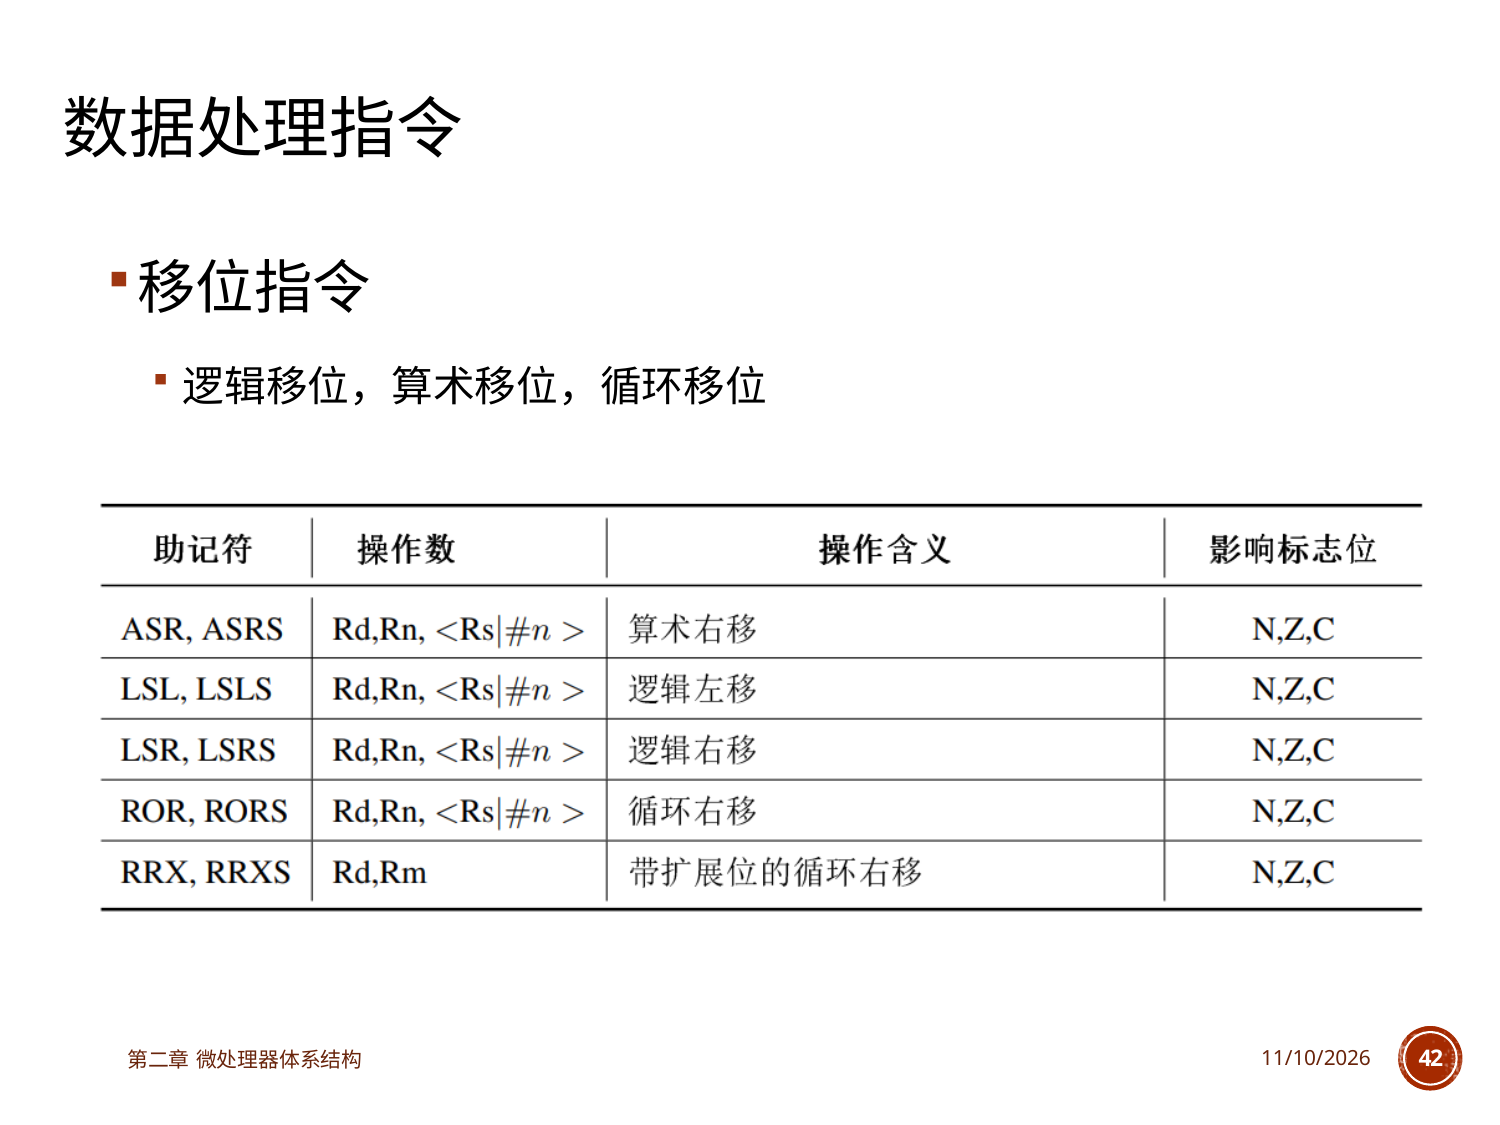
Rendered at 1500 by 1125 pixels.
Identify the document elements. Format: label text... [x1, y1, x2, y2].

list 移位指令 逻辑移位，算术移位，循环移位 [47, 228, 1471, 1079]
picture [93, 499, 1431, 917]
footer 第二章 微处理器体系结构 [112, 1028, 891, 1089]
title 数据处理指令 [47, 46, 1471, 215]
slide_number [982, 1028, 1386, 1089]
slide_number 42 [1391, 1028, 1471, 1089]
